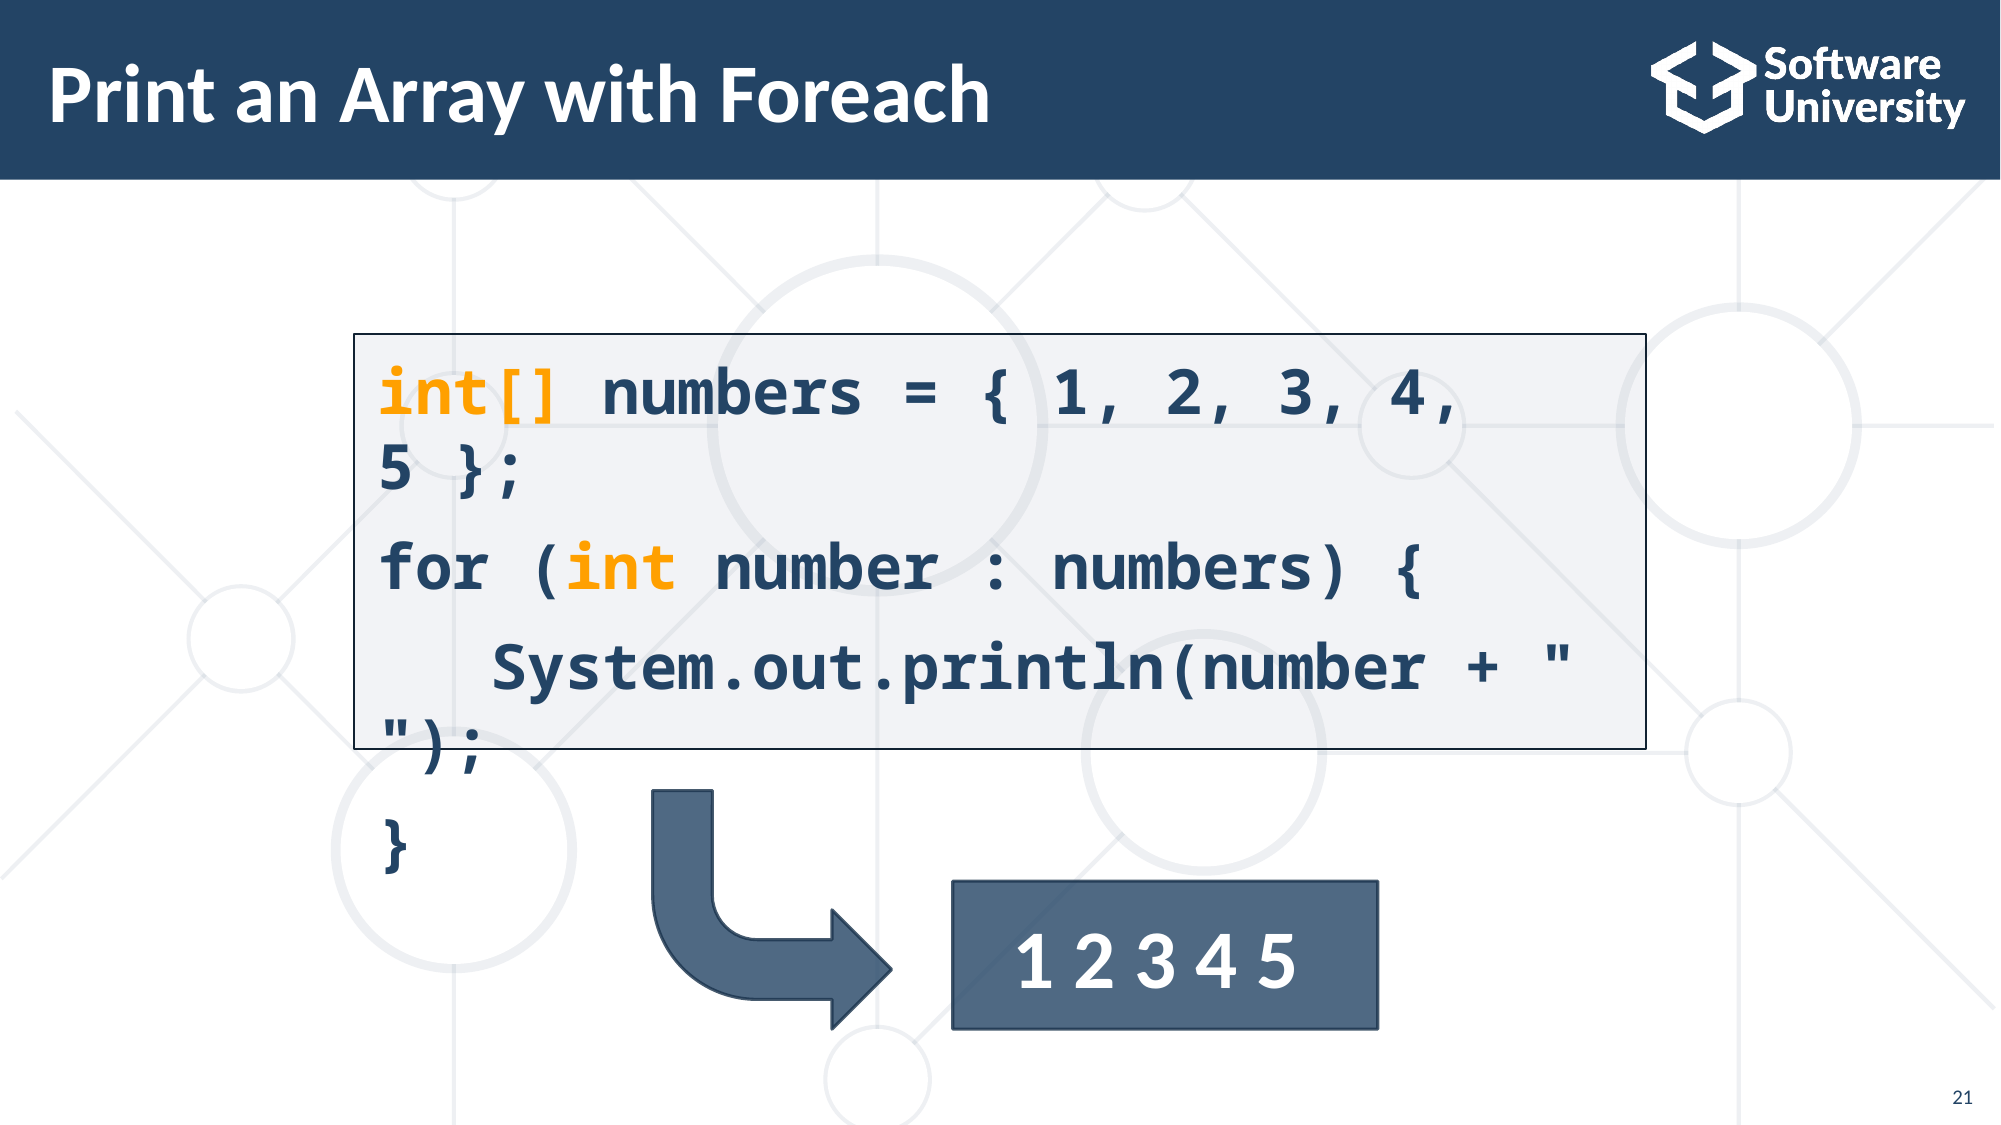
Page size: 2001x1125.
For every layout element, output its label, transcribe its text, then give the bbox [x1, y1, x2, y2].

title Print an Array with Foreach [31, 16, 1625, 162]
list int[] numbers = { 1, 2, 3, 4, 5 }; for (int number : numbers) { System.out.println(number + " "); } [353, 333, 1647, 750]
picture [1651, 41, 1966, 134]
text_box 1 2 3 4 5 [951, 879, 1380, 1031]
text_box [650, 788, 894, 1032]
slide_number 21 [1927, 1067, 1989, 1117]
